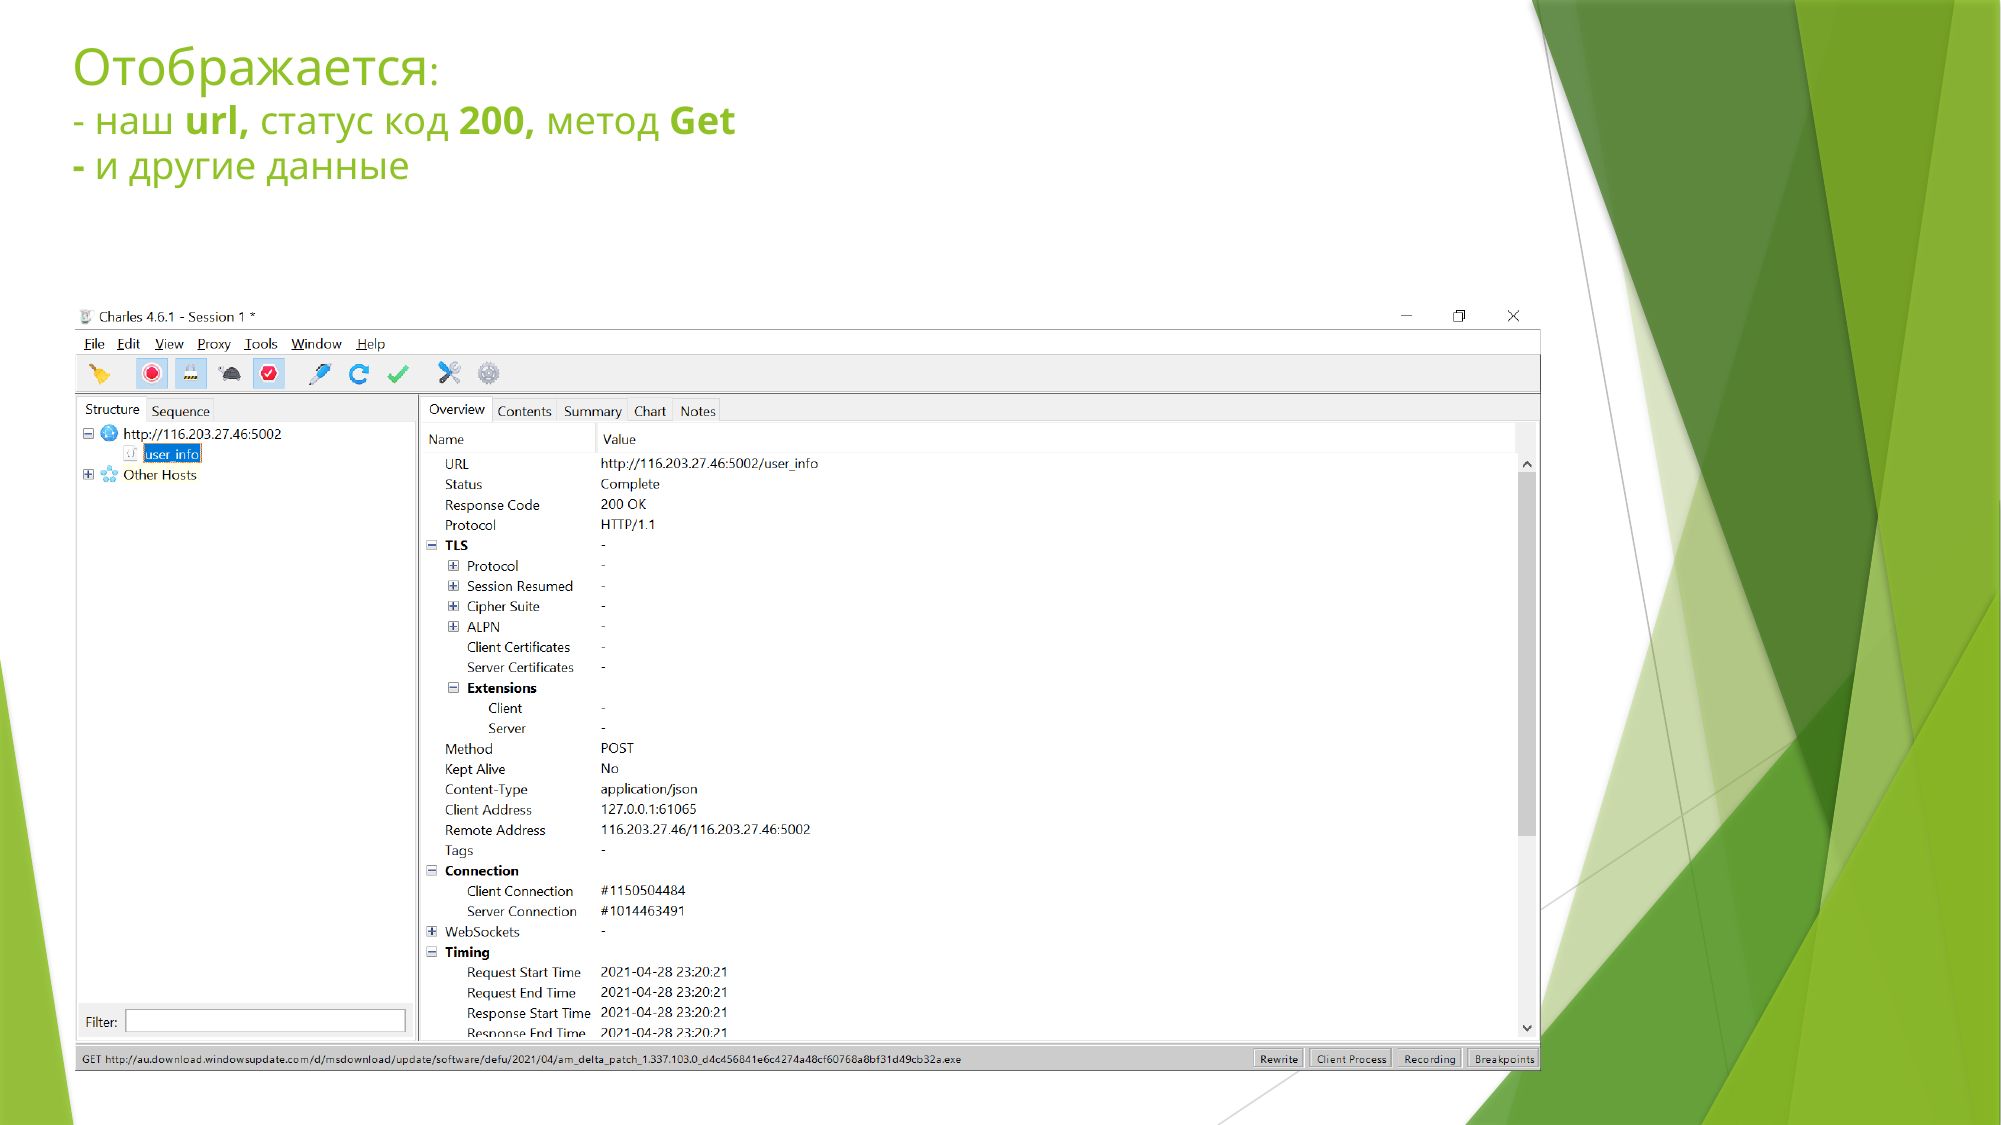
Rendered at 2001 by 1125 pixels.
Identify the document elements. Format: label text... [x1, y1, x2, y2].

title Отображается: - наш url, статус код 200, метод Get - и другие данные [57, 27, 1468, 244]
picture [74, 303, 1542, 1071]
